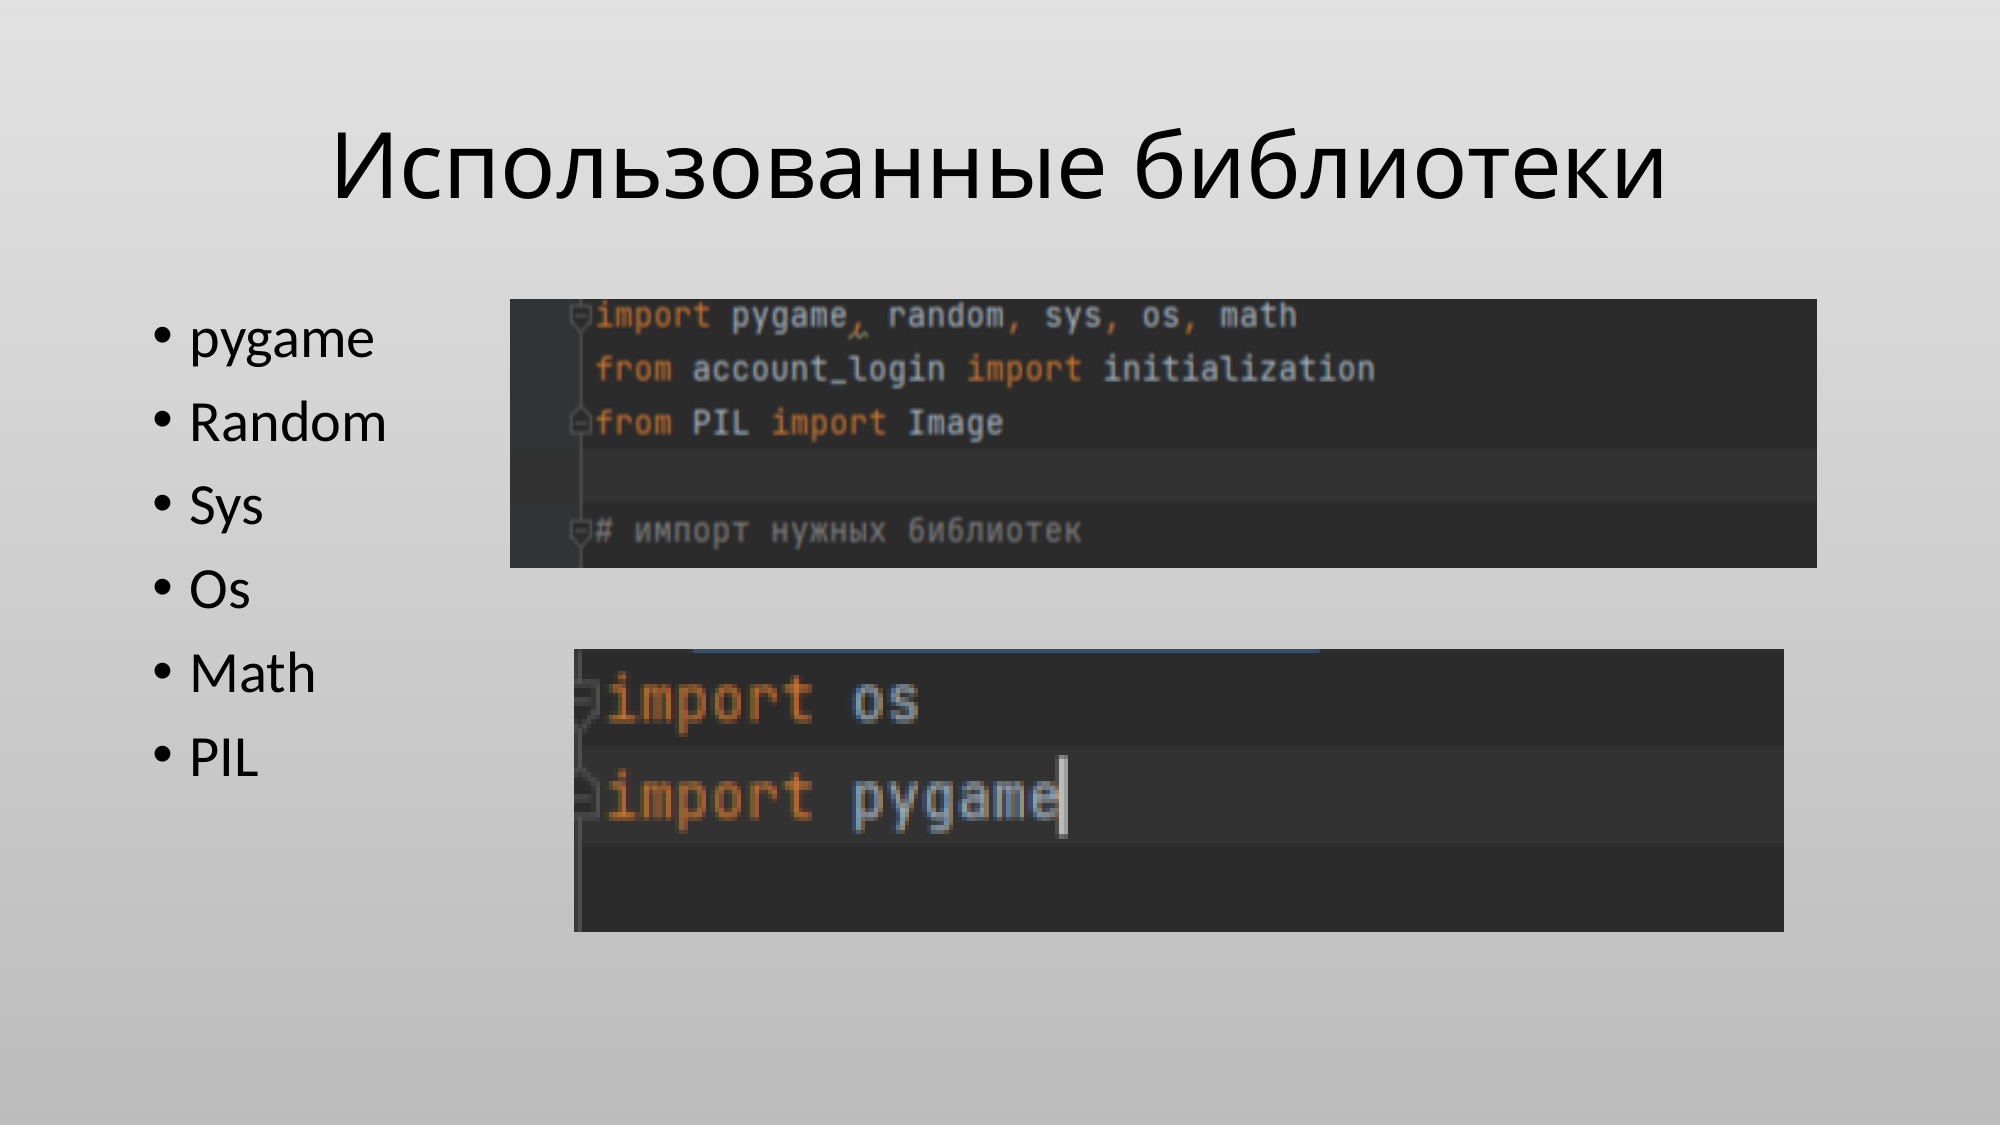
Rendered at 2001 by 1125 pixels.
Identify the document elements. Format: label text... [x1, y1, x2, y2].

picture [574, 649, 1784, 932]
picture [510, 299, 1817, 568]
title Использованные библиотеки [137, 59, 1863, 278]
list pygame Random Sys Os Math PIL [137, 299, 1863, 1014]
